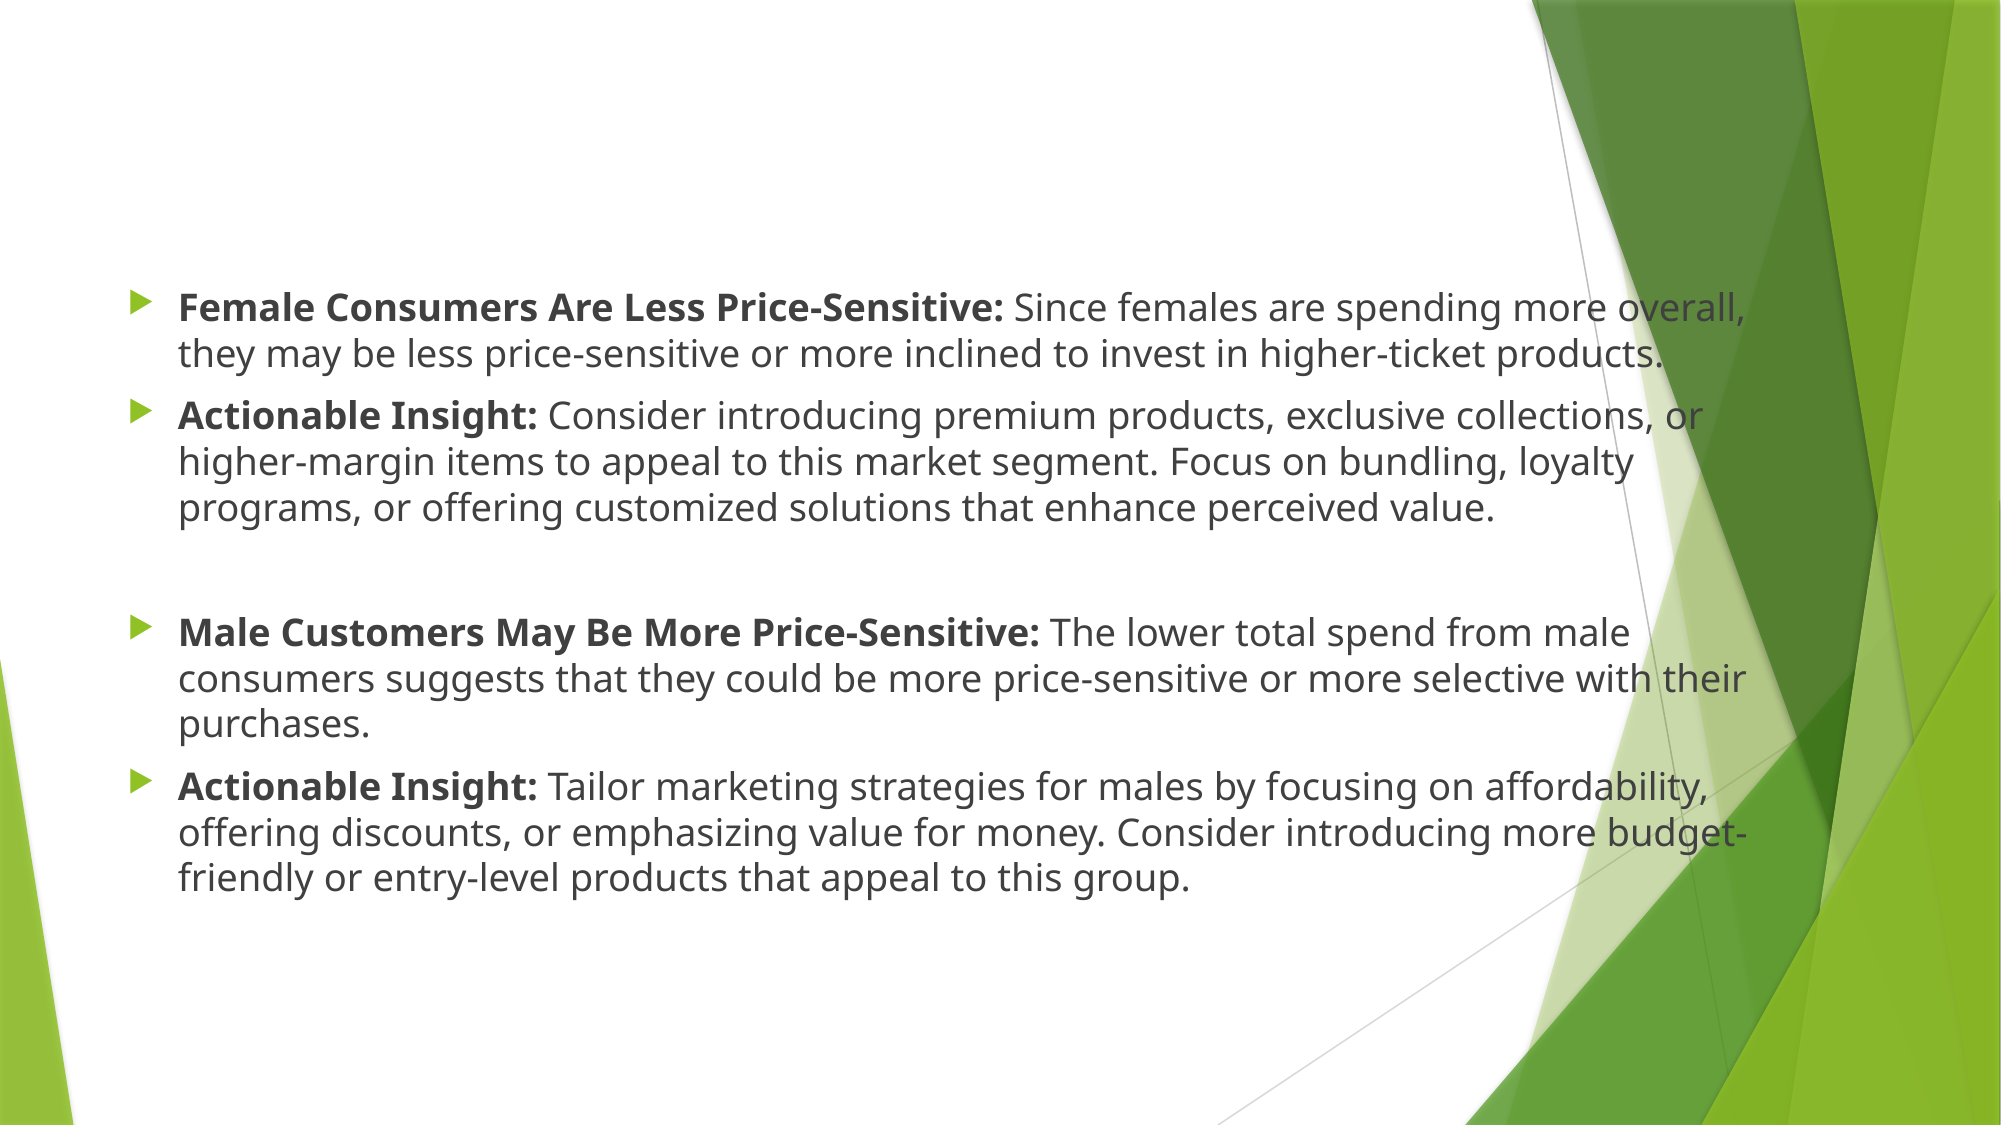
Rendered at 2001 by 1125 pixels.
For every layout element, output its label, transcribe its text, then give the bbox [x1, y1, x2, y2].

list Female Consumers Are Less Price-Sensitive: Since females are spending more overall, they may be less price-sensitive or more inclined to invest in higher-ticket products. Actionable Insight: Consider introducing premium products, exclusive collections, or higher-margin items to appeal to this market segment. Focus on bundling, loyalty programs, or offering customized solutions that enhance perceived value. Male Customers May Be More Price-Sensitive: The lower total spend from male consumers suggests that they could be more price-sensitive or more selective with their purchases. Actionable Insight: Tailor marketing strategies for males by focusing on affordability, offering discounts, or emphasizing value for money. Consider introducing more budget-friendly or entry-level products that appeal to this group. [112, 221, 1775, 950]
